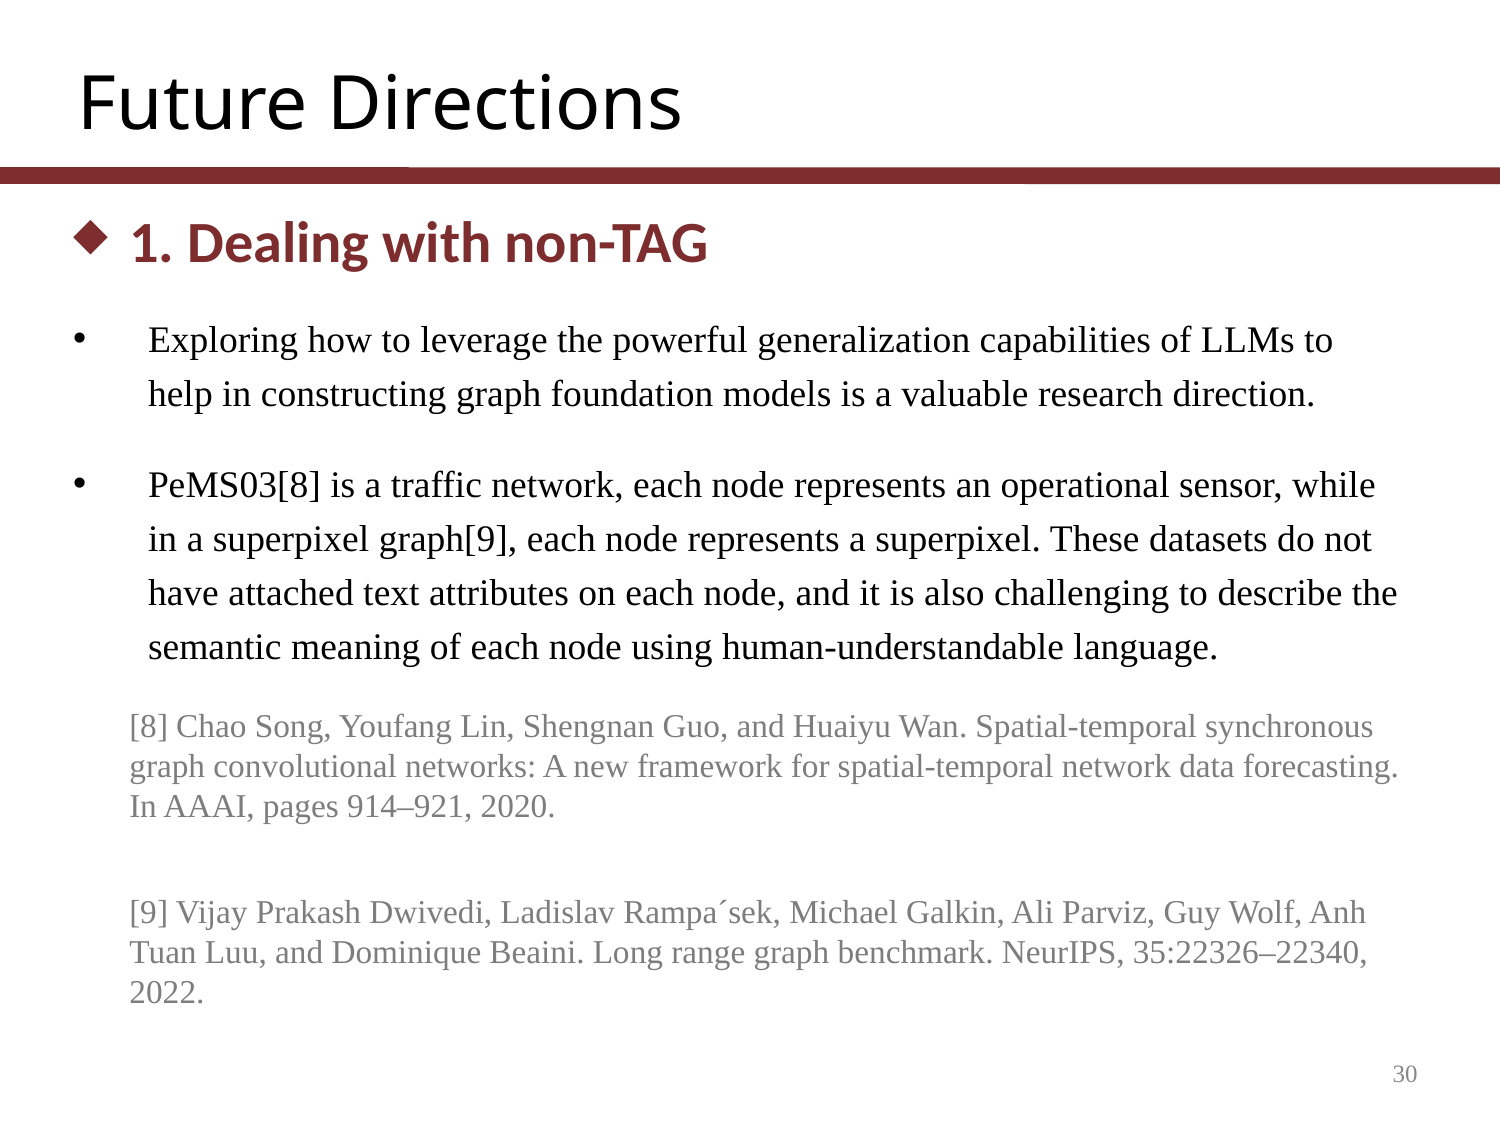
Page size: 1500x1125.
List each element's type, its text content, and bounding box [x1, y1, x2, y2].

text_box PeMS03[8] is a traffic network, each node represents an operational sensor, while in a superpixel graph[9], each node represents a superpixel. These datasets do not have attached text attributes on each node, and it is also challenging to describe the semantic meaning of each node using human-understandable language. [65, 443, 1416, 682]
title Future Directions [69, 34, 1431, 165]
text_box [9] Vijay Prakash Dwivedi, Ladislav Rampa´sek, Michael Galkin, Ali Parviz, Guy Wolf, Anh Tuan Luu, and Dominique Beaini. Long range graph benchmark. NeurIPS, 35:22326–22340, 2022. [121, 882, 1430, 1018]
slide_number 30 [1382, 1049, 1426, 1096]
text_box Exploring how to leverage the powerful generalization capabilities of LLMs to help in constructing graph foundation models is a valuable research direction. [65, 298, 1416, 443]
list 1. Dealing with non-TAG [65, 195, 1417, 292]
text_box [8] Chao Song, Youfang Lin, Shengnan Guo, and Huaiyu Wan. Spatial-temporal synchronous graph convolutional networks: A new framework for spatial-temporal network data forecasting. In AAAI, pages 914–921, 2020. [121, 696, 1430, 832]
